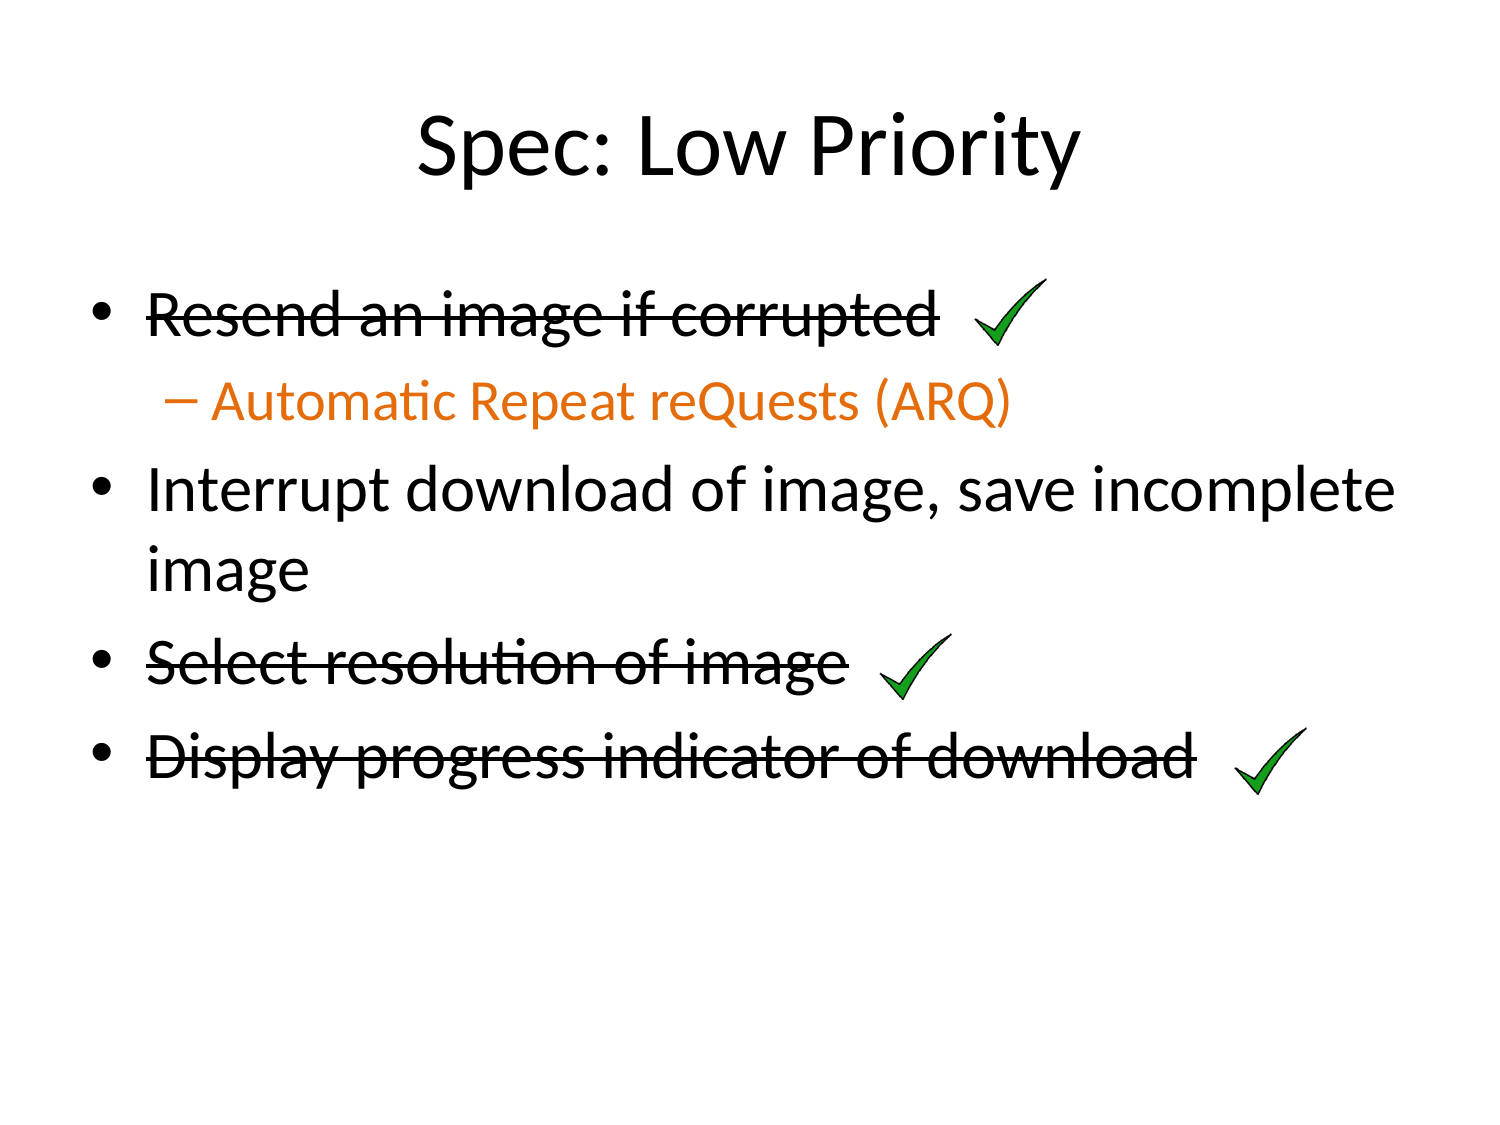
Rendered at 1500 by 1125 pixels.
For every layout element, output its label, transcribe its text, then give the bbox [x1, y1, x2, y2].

title Spec: Low Priority [75, 45, 1425, 233]
picture [879, 633, 953, 701]
picture [1234, 727, 1307, 795]
picture [974, 278, 1047, 346]
list Resend an image if corrupted Automatic Repeat reQuests (ARQ) Interrupt download of image, save incomplete image Select resolution of image Display progress indicator of download [75, 262, 1425, 1005]
